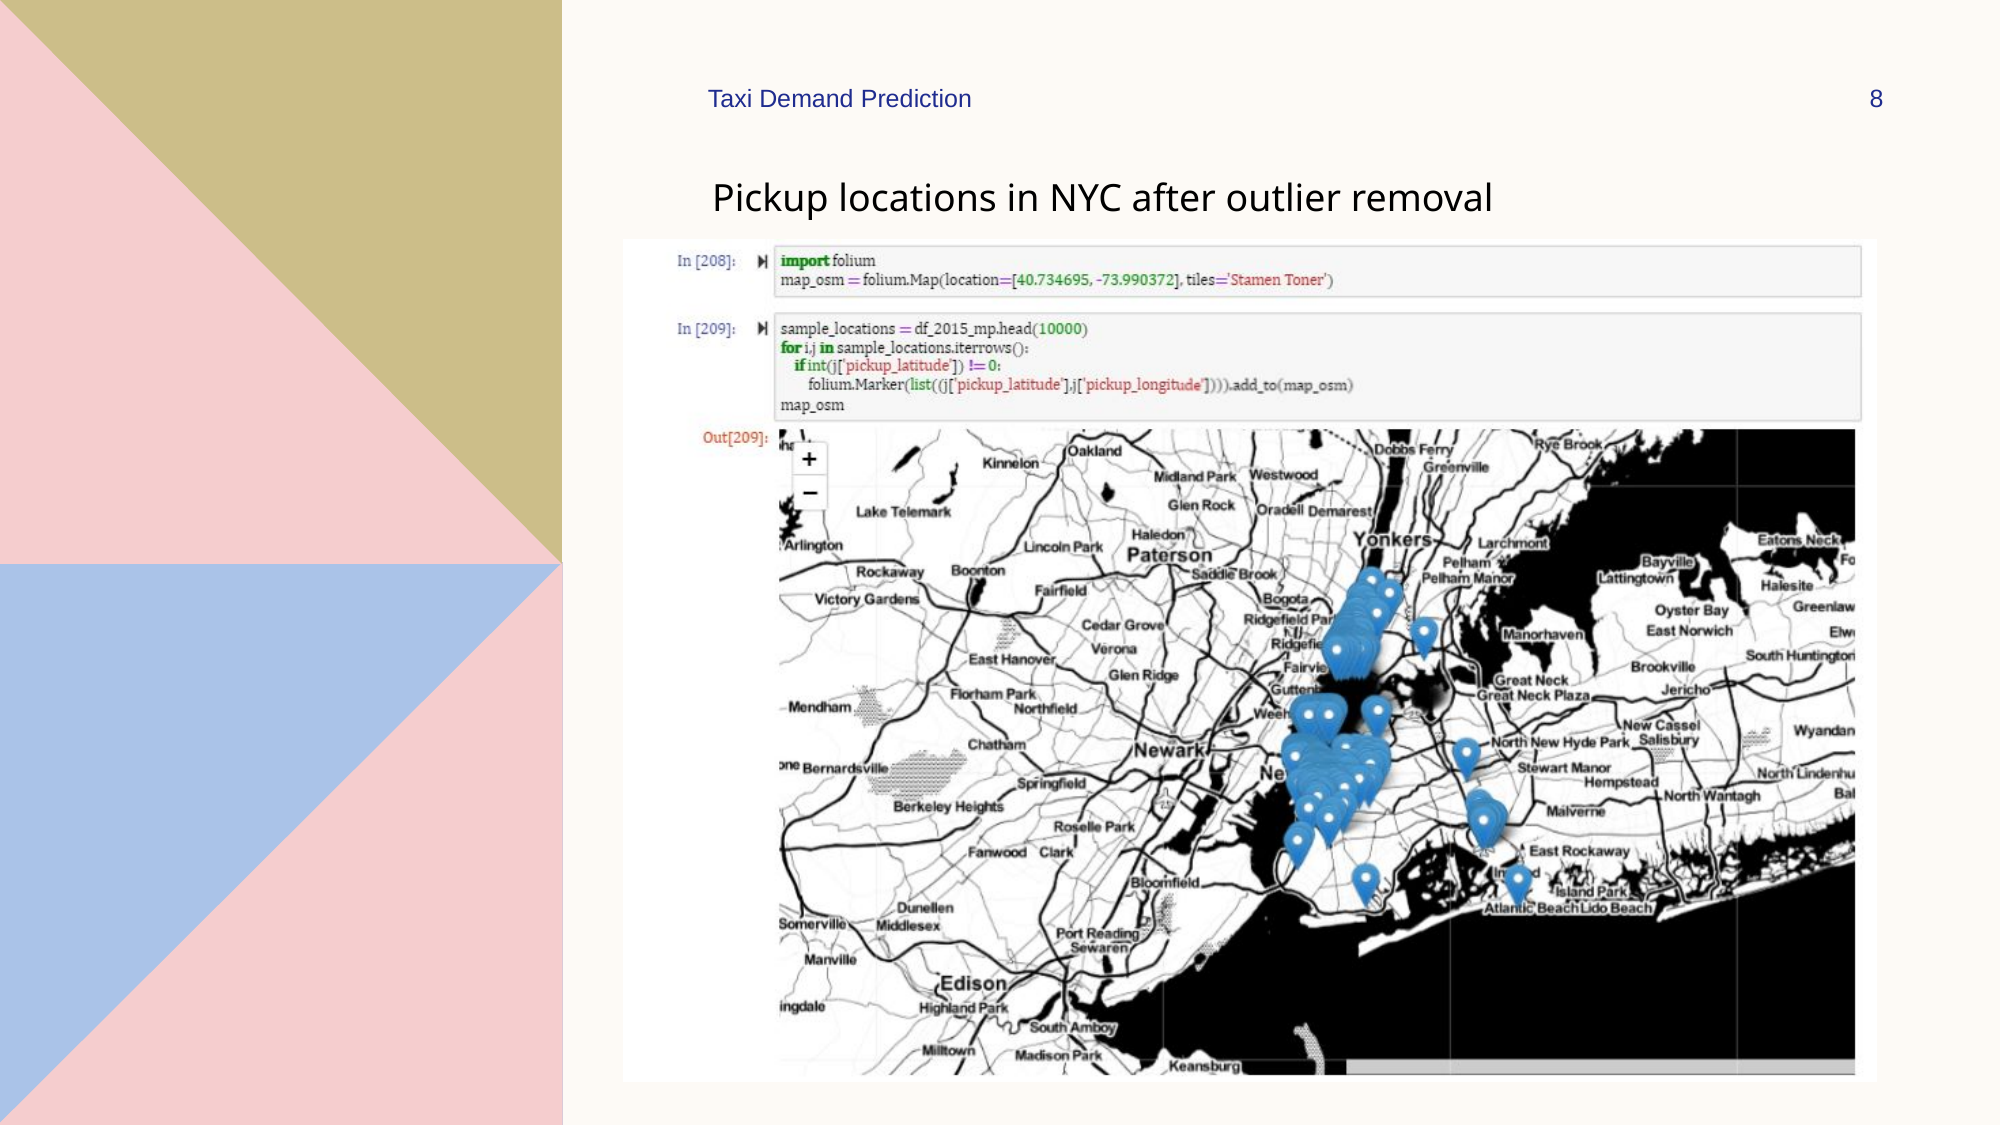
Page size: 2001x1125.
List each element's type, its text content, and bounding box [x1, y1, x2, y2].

text_box Pickup locations in NYC after outlier removal [697, 166, 1510, 227]
picture [623, 239, 1877, 1082]
footer Taxi Demand Prediction [693, 75, 1218, 120]
slide_number 8 [1795, 75, 1958, 120]
